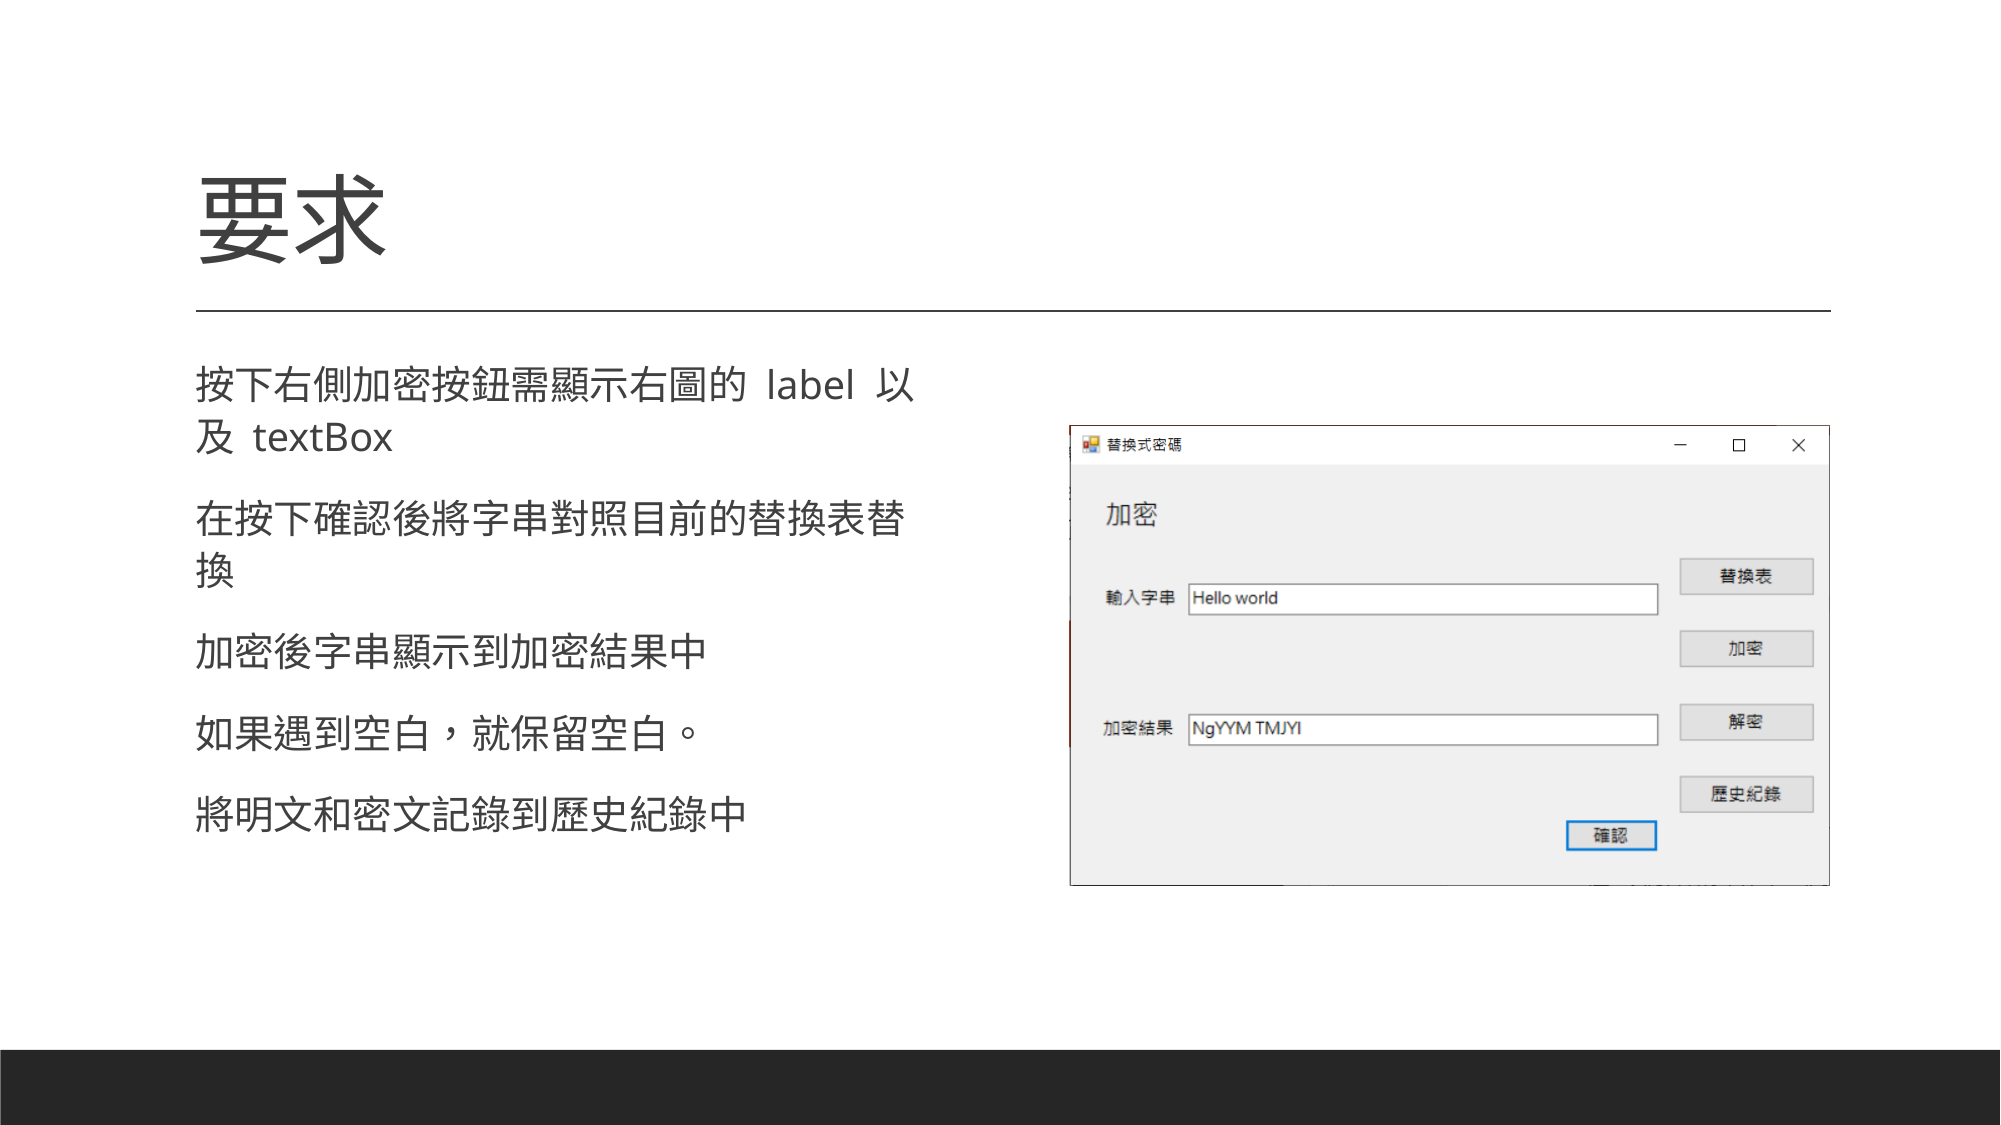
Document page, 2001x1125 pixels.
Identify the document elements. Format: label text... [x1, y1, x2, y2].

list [1068, 424, 1831, 886]
title 要求 [180, 47, 1830, 285]
list 按下右側加密按鈕需顯示右圖的 label 以及 textBox 在按下確認後將字串對照目前的替換表替換 加密後字串顯示到加密結果中 如果遇到空白，就保留空白。 將明文和密文記錄到歷史紀錄中 [180, 347, 942, 963]
